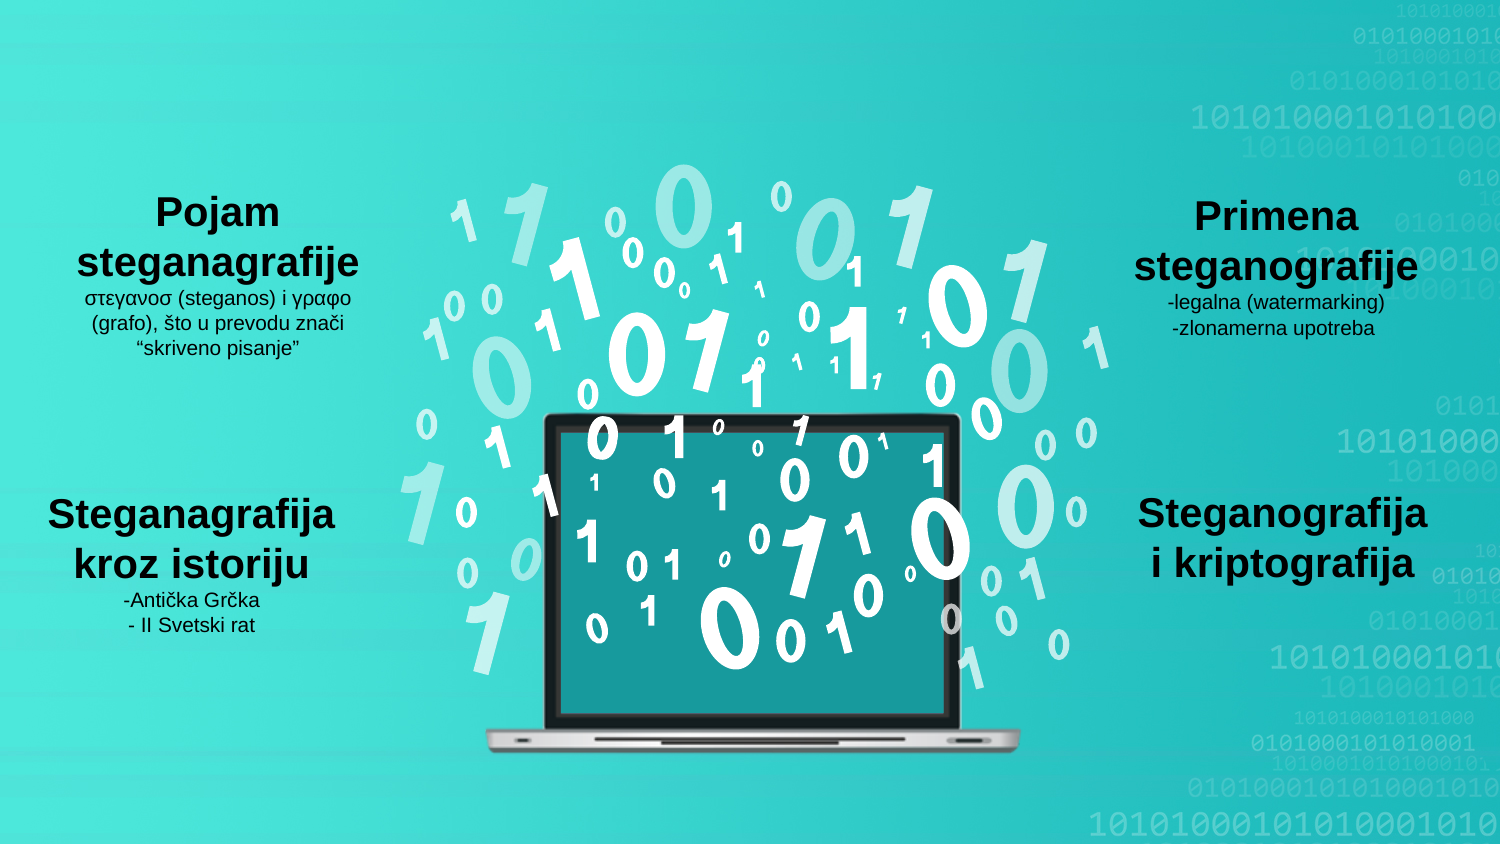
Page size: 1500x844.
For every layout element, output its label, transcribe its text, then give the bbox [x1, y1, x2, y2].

text_box [845, 254, 863, 289]
text_box [602, 204, 628, 240]
text_box [789, 351, 805, 373]
text_box [768, 178, 794, 215]
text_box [336, 374, 1152, 790]
text_box Primena steganografije -legalna (watermarking) -zlonamerna upotreba [1111, 181, 1442, 347]
text_box [794, 195, 857, 283]
text_box [1080, 323, 1111, 372]
text_box [741, 362, 753, 373]
text_box [441, 288, 467, 324]
text_box [448, 196, 479, 245]
text_box Steganagrafija kroz istoriju -Antička Grčka - II Svetski rat [26, 479, 331, 694]
text_box [895, 304, 909, 327]
text_box [606, 310, 668, 373]
text_box [502, 180, 551, 269]
text_box [620, 235, 646, 271]
text_box [751, 354, 768, 373]
text_box [470, 334, 532, 373]
text_box [1001, 237, 1050, 326]
picture [0, 0, 1500, 844]
text_box [920, 329, 932, 351]
text_box [706, 251, 730, 287]
text_box [886, 183, 935, 271]
text_box Pojam steganagrafije στεγανοσ (steganos) i γραφο (grafo), što u prevodu znači “skriveno pisanje” [59, 177, 376, 368]
text_box [676, 279, 693, 301]
text_box [989, 326, 1050, 373]
text_box [926, 262, 990, 350]
text_box [796, 299, 822, 335]
text_box [755, 328, 772, 349]
text_box [683, 307, 732, 373]
text_box [532, 306, 563, 354]
text_box [479, 281, 505, 317]
text_box [547, 235, 603, 323]
text_box [828, 354, 841, 373]
text_box [926, 361, 955, 373]
text_box [653, 162, 714, 251]
text_box [420, 315, 452, 363]
text_box [828, 304, 869, 373]
text_box [651, 255, 677, 291]
text_box [725, 220, 744, 255]
text_box Steganografija i kriptografija [1156, 478, 1448, 594]
text_box [752, 278, 768, 300]
